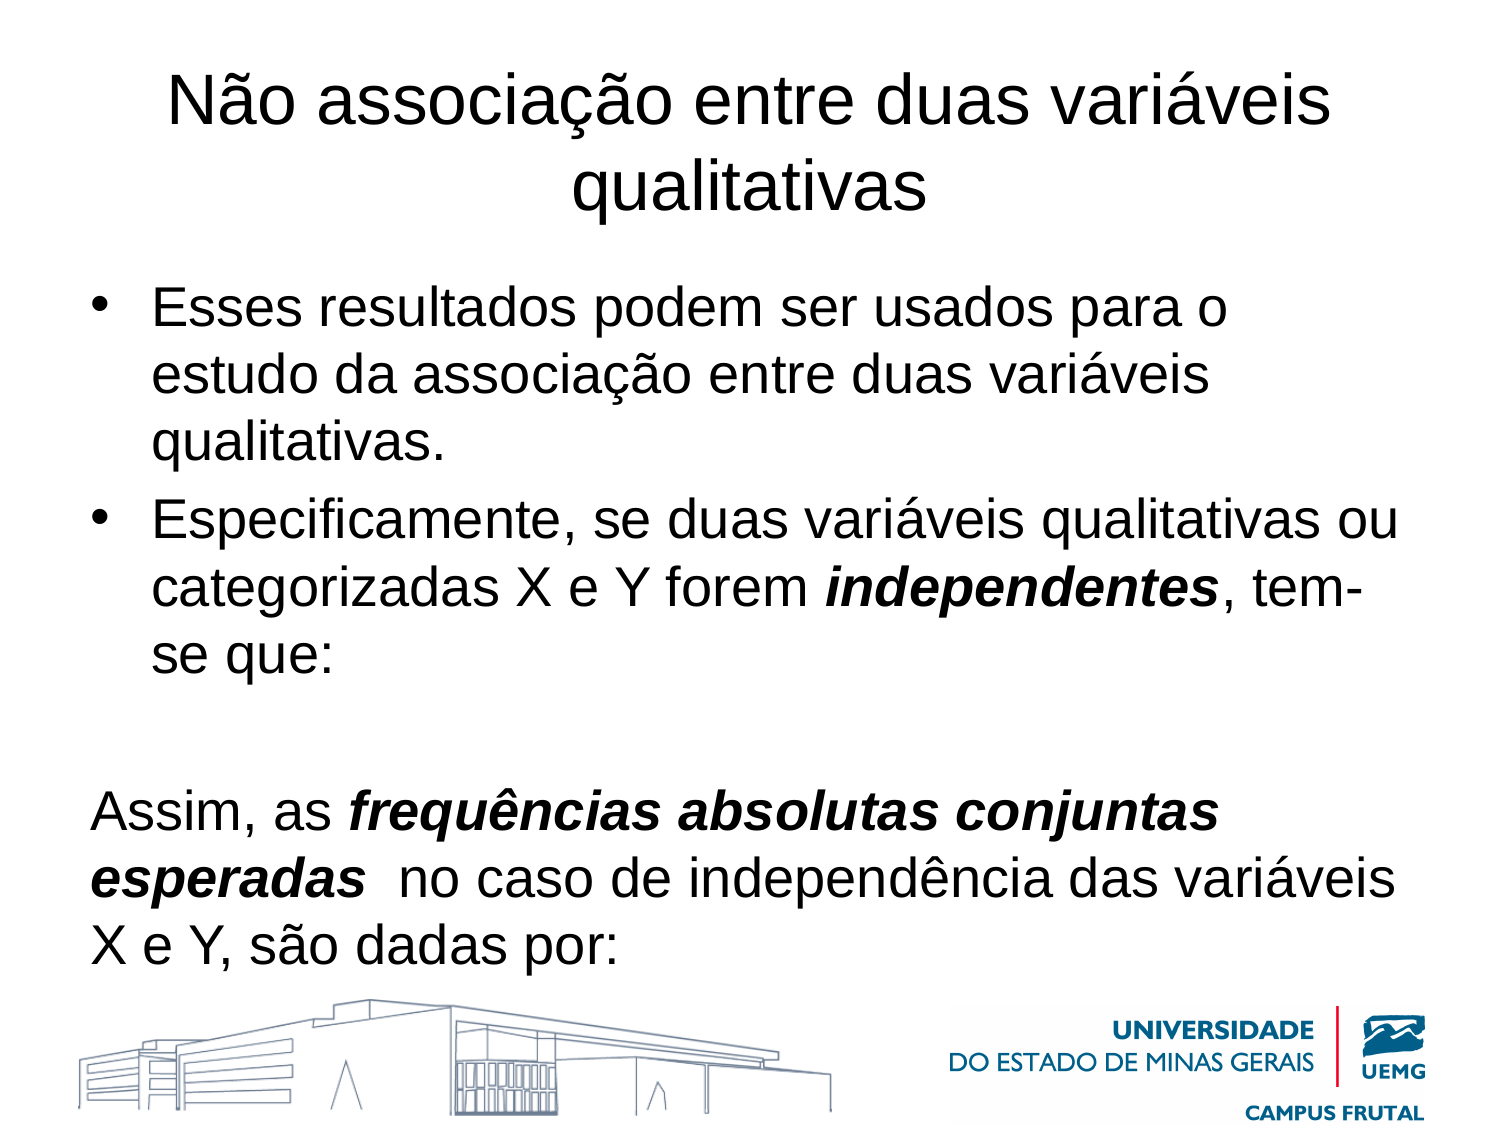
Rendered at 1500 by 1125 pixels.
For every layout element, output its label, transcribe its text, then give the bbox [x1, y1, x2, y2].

picture [1415, 1067, 1425, 1075]
picture [953, 1056, 963, 1068]
picture [950, 1006, 1425, 1125]
title Não associação entre duas variáveis qualitativas [75, 45, 1425, 233]
picture [78, 999, 832, 1116]
picture [1371, 1020, 1416, 1030]
picture [1391, 1028, 1410, 1038]
